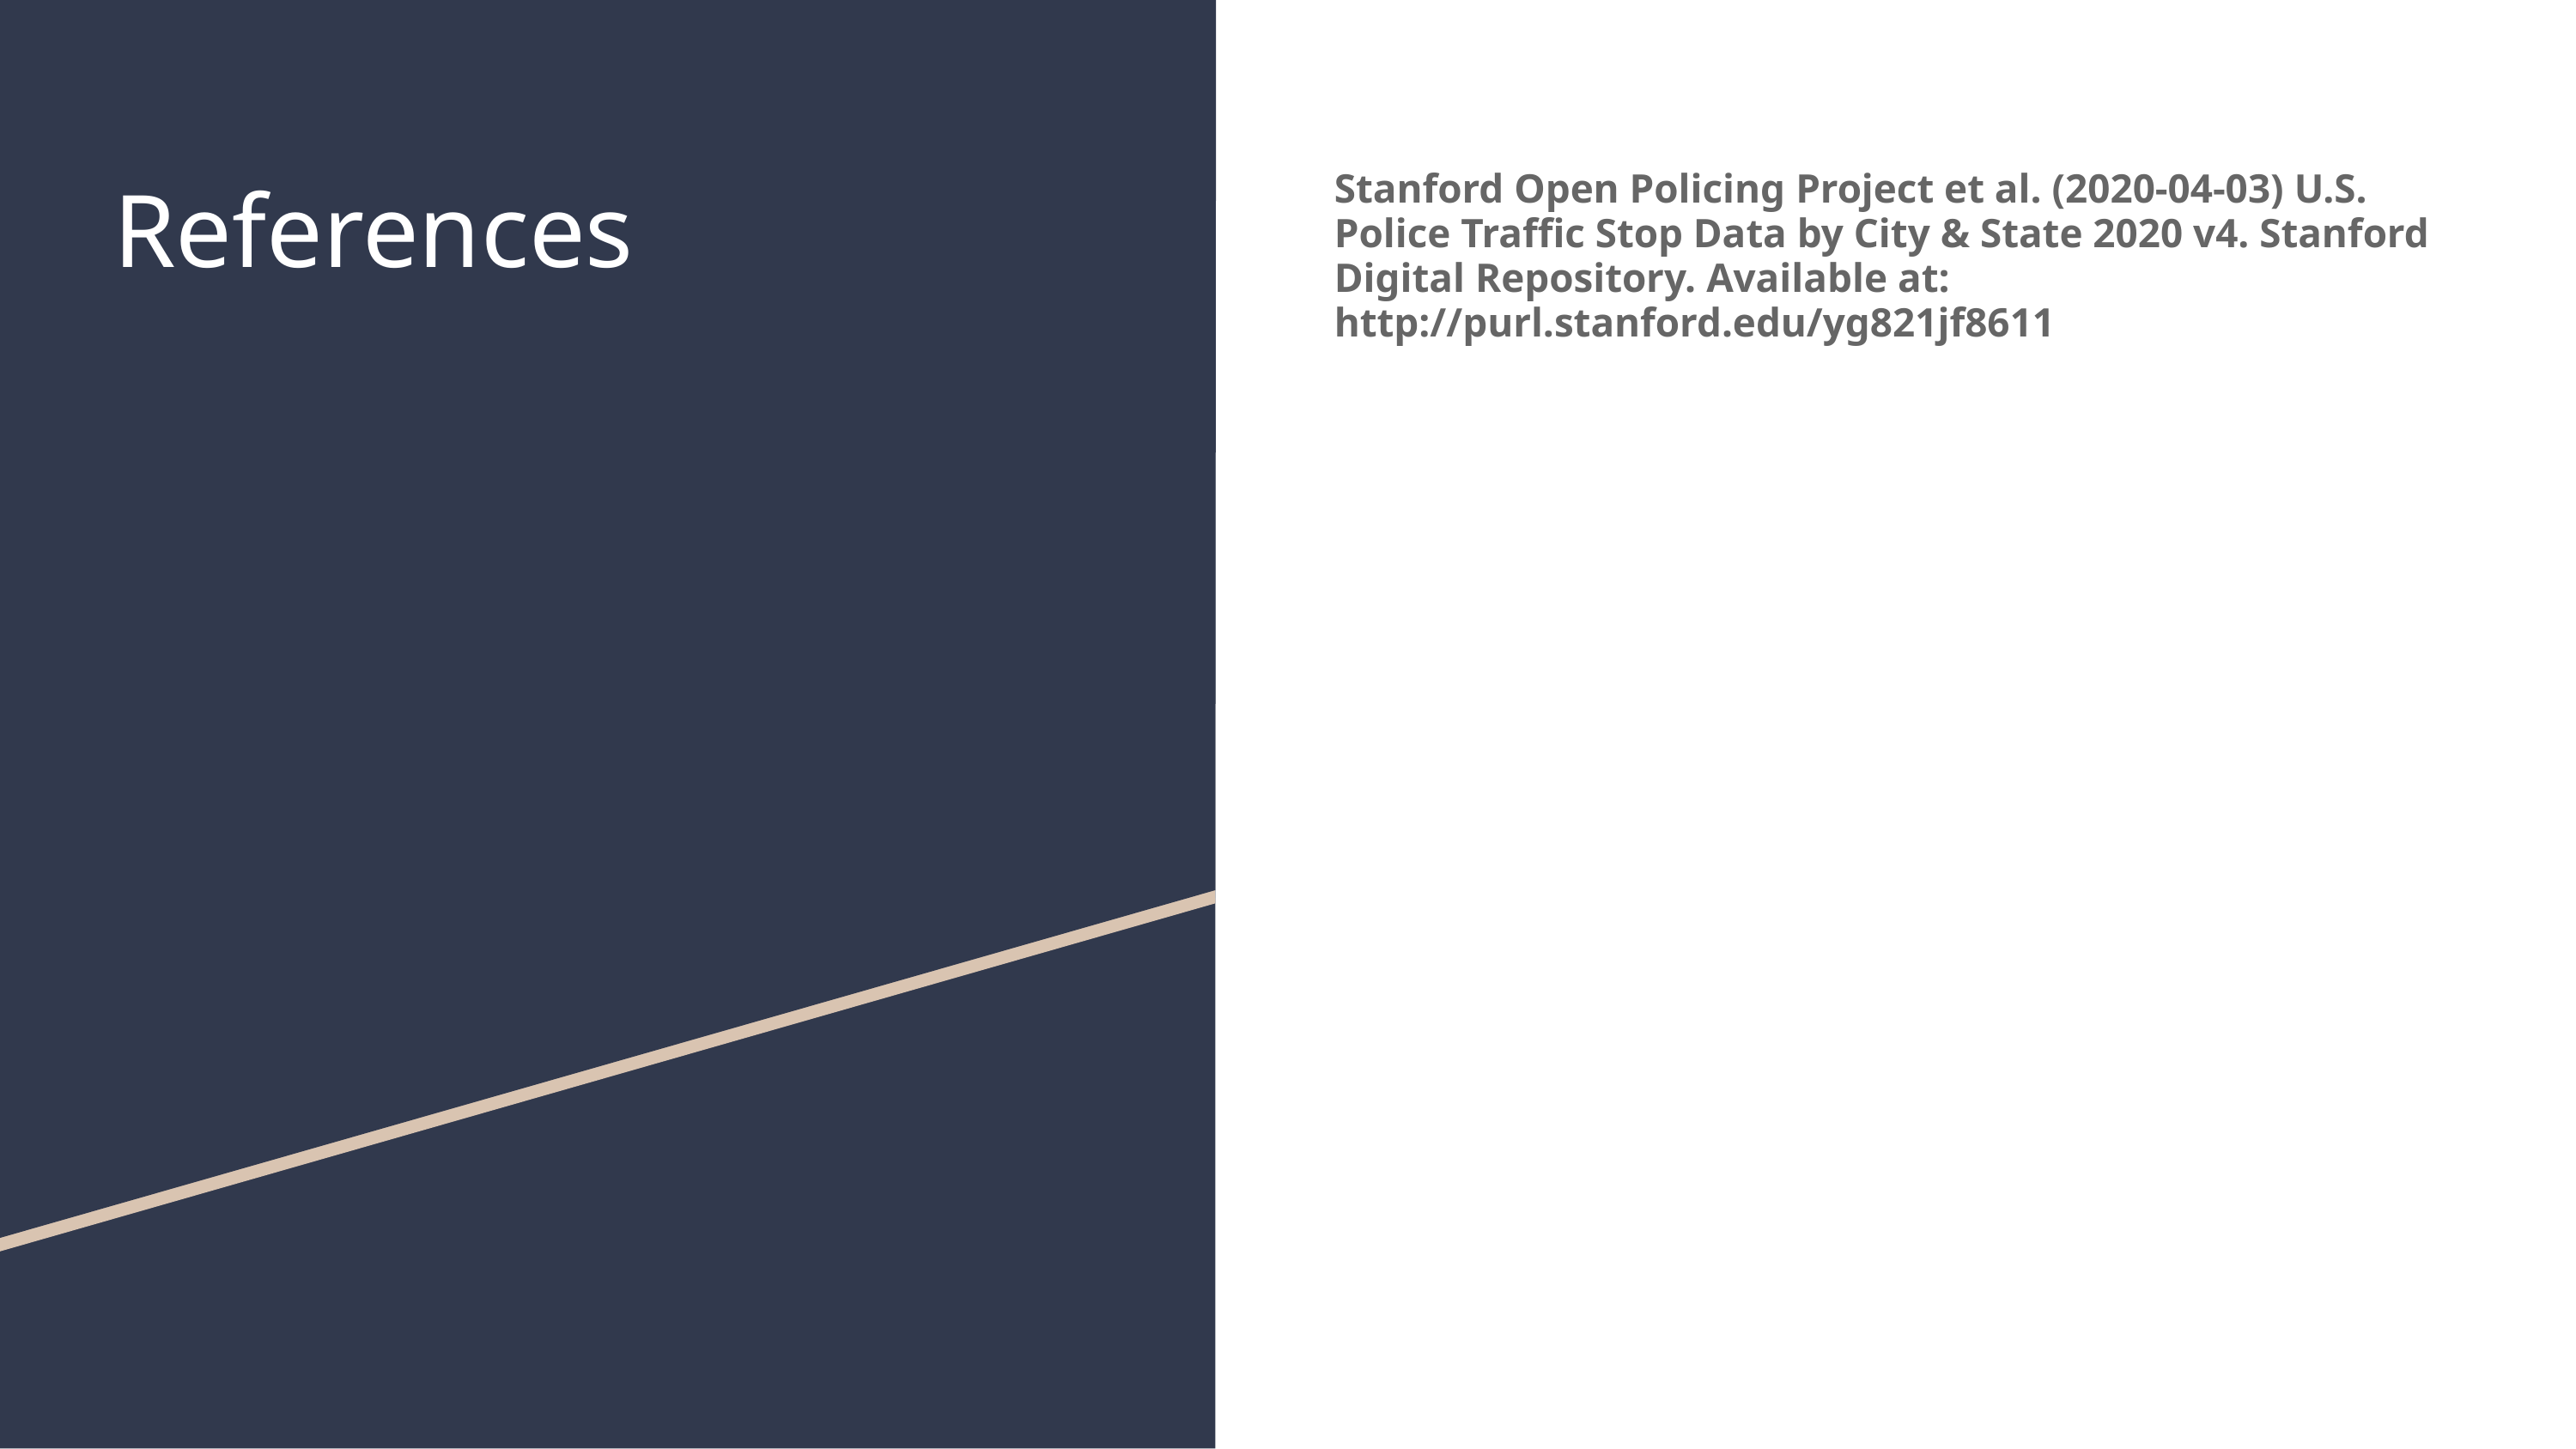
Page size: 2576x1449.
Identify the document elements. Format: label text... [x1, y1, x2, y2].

list Stanford Open Policing Project et al. (2020-04-03) U.S. Police Traffic Stop Data by City & State 2020 v4. Stanford Digital Repository. Available at: http://purl.stanford.edu/yg821jf8611 [1308, 141, 2482, 1295]
title References [88, 141, 1133, 848]
